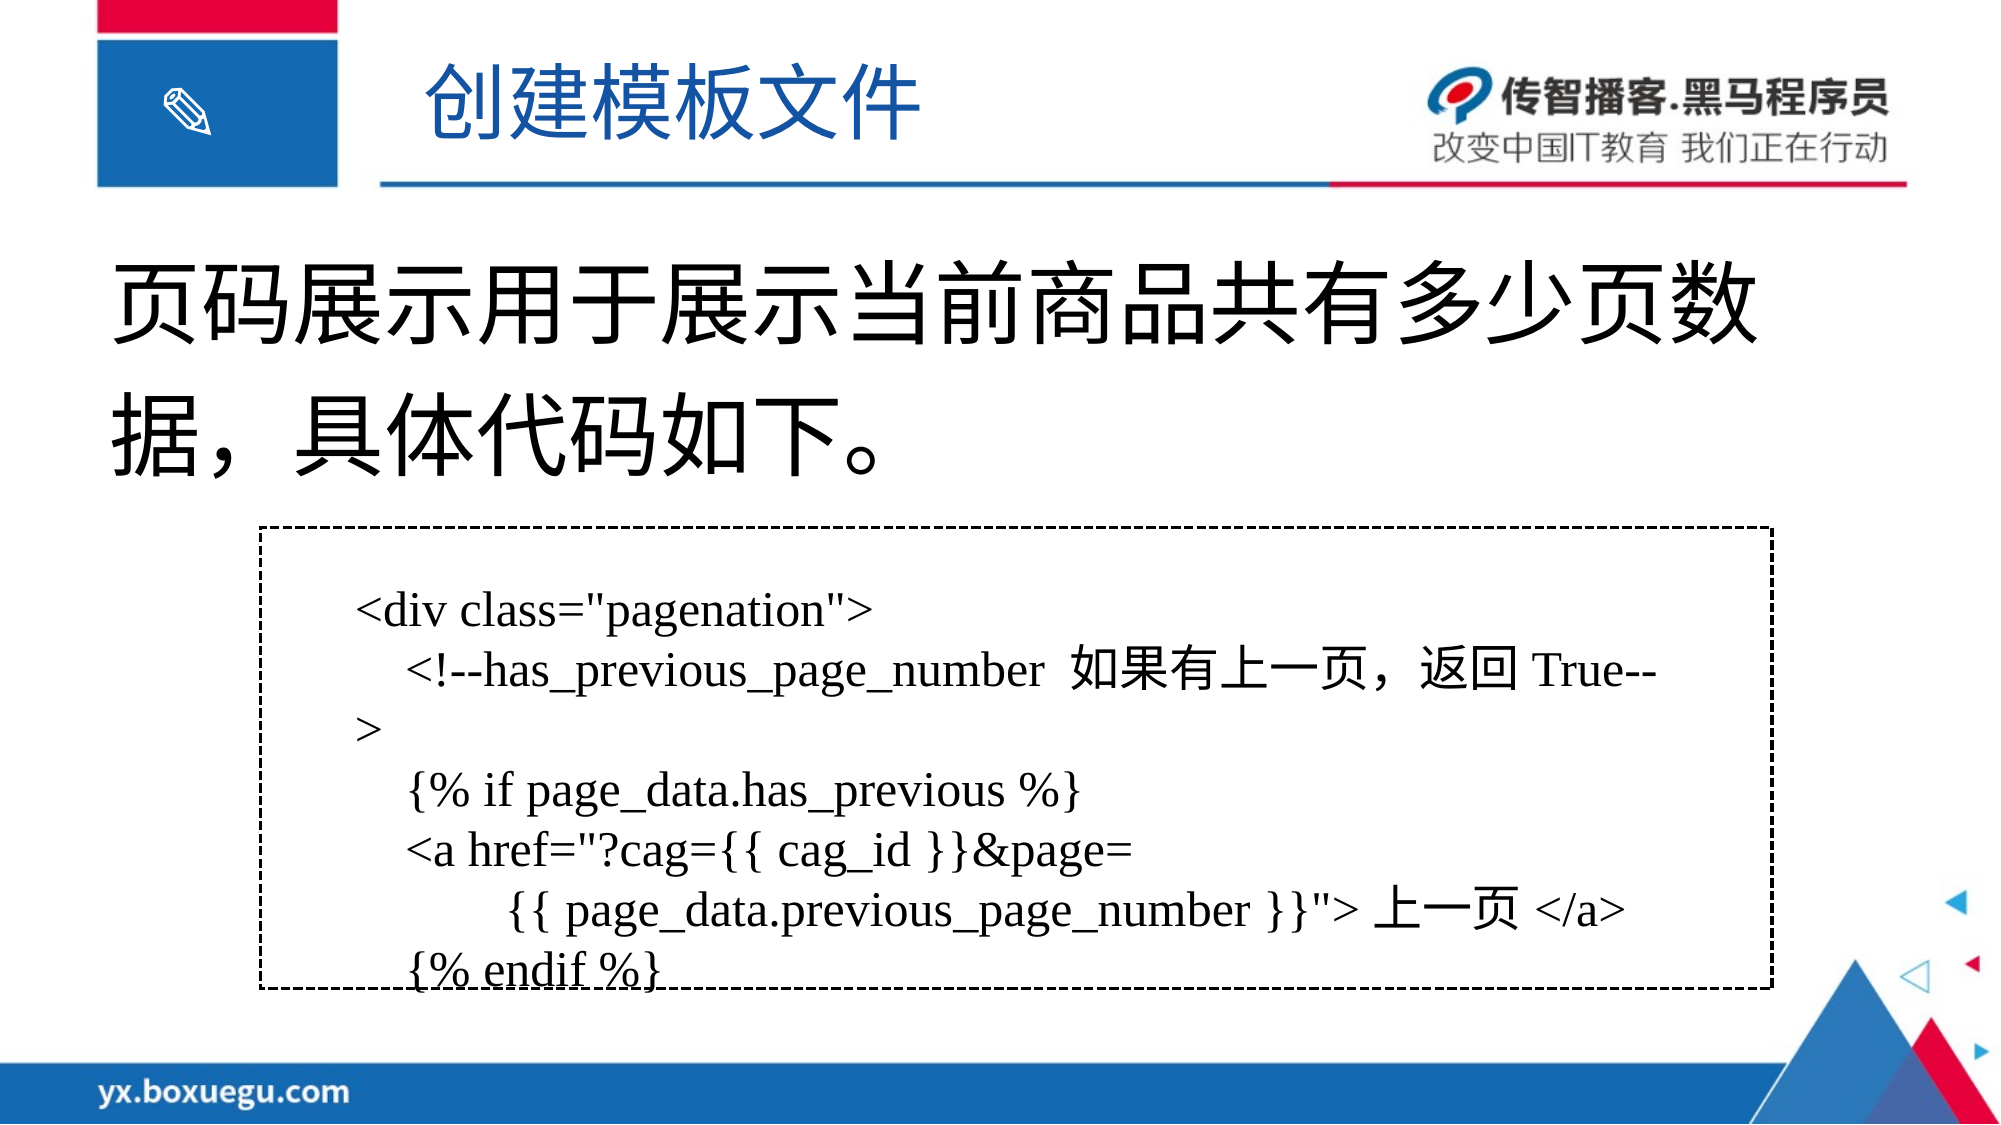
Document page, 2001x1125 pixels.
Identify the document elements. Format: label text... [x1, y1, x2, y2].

picture [0, 0, 2000, 1124]
text_box 创建模板文件 [409, 43, 1292, 158]
text_box 页码展示用于展示当前商品共有多少页数据，具体代码如下。 [94, 216, 1938, 496]
text_box <div class="pagenation"> <!--has_previous_page_number 如果有上一页，返回True--> {% if page_data.has_previous %} <a href="?cag={{ cag_id }}&page= {{ page_data.previous_page_number }}">上一页</a> {% endif %} [340, 568, 1693, 1004]
text_box [260, 527, 1772, 989]
